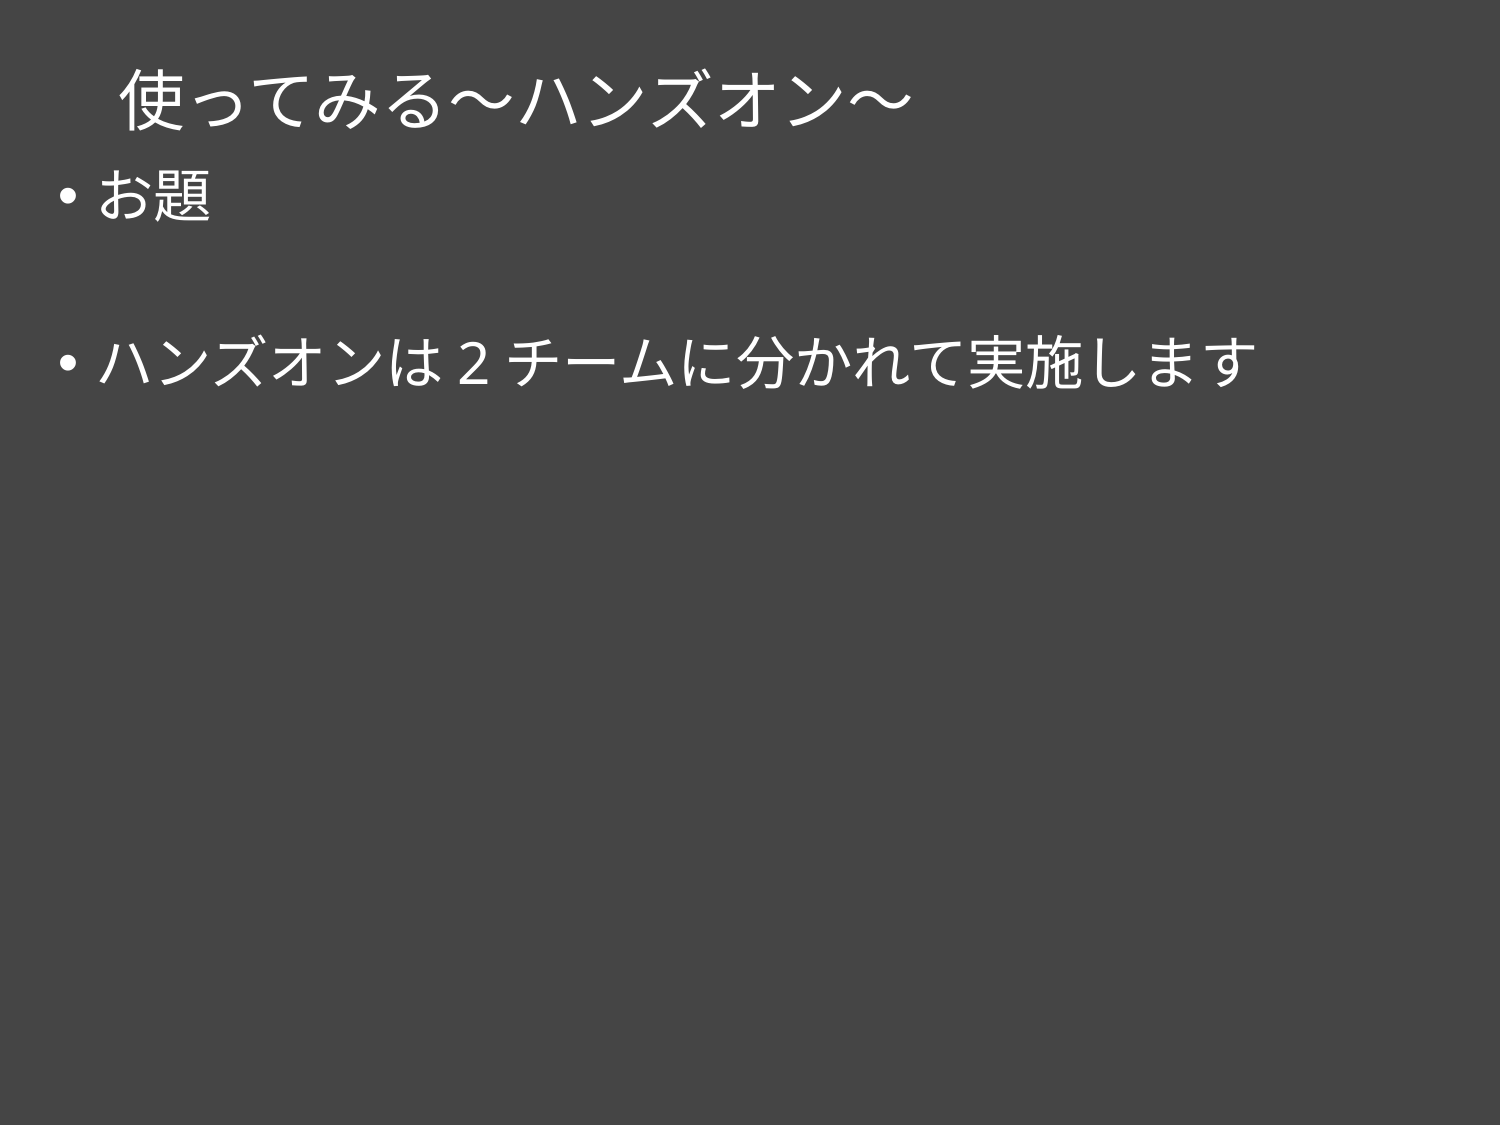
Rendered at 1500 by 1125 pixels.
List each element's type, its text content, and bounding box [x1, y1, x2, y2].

list お題 ハンズオンは2チームに分かれて実施します [42, 159, 1468, 694]
title 使ってみる～ハンズオン～ [103, 59, 1458, 148]
